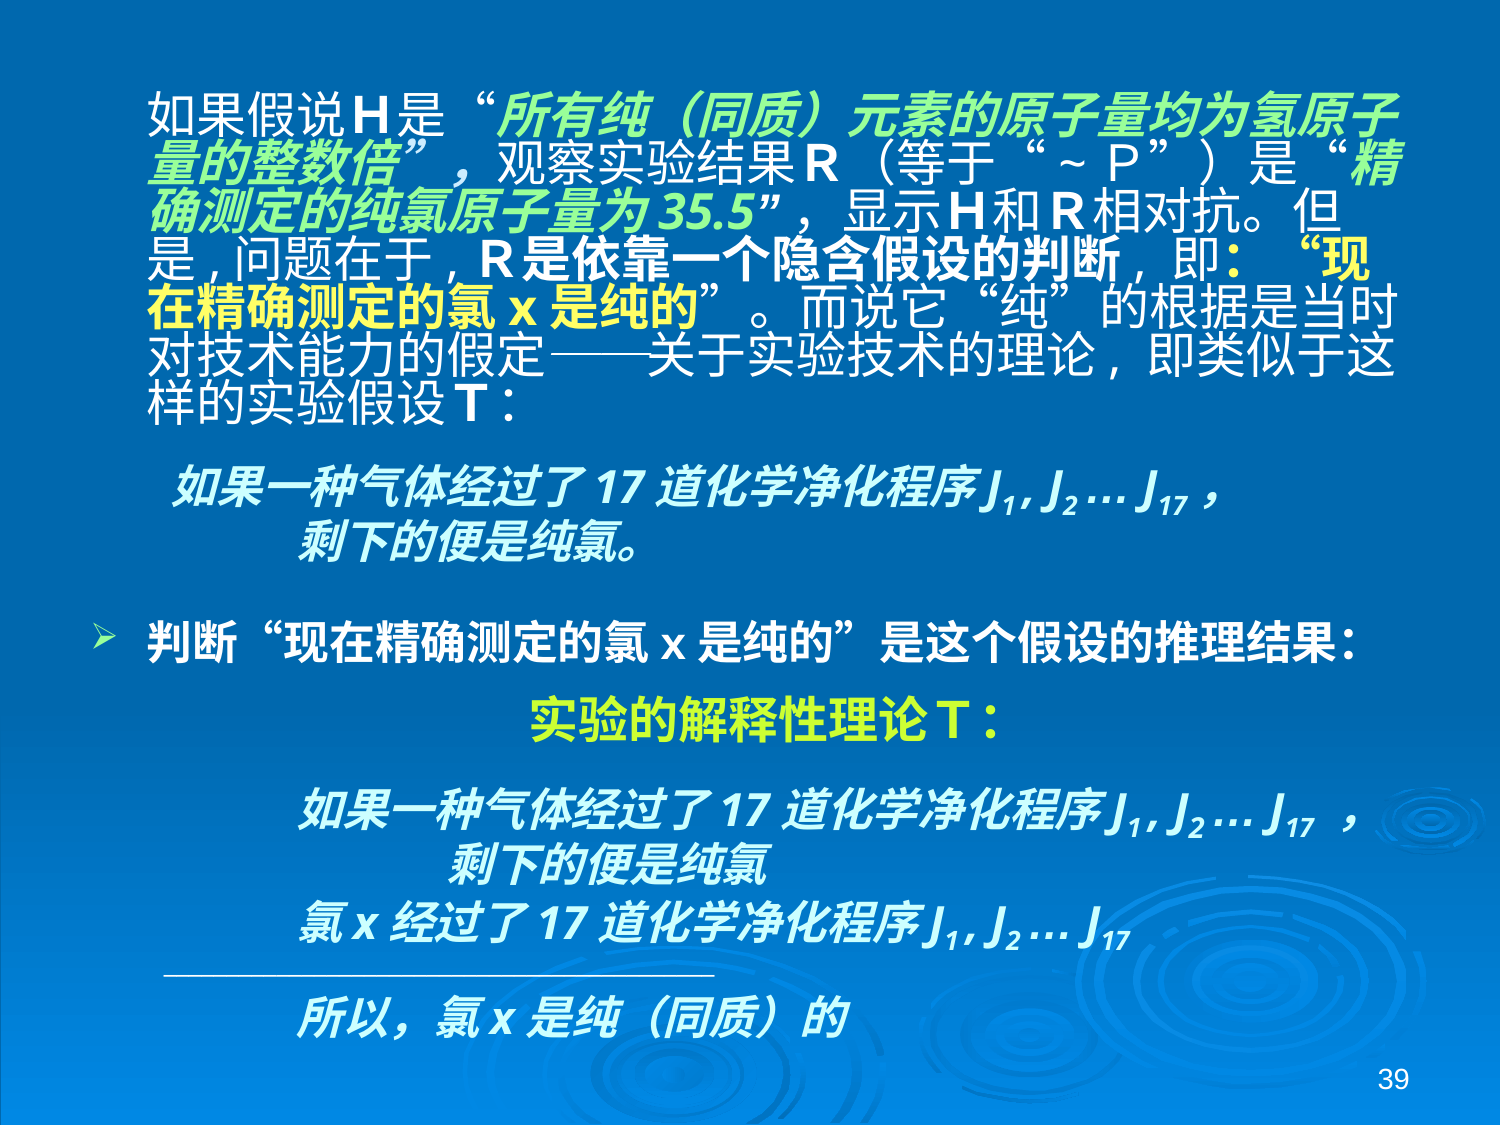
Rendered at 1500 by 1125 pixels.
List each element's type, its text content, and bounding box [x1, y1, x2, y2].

slide_number 39 [1074, 1024, 1425, 1103]
list 如果假说Ｈ是“所有纯（同质）元素的原子量均为氢原子量的整数倍”，观察实验结果Ｒ（等于“~Ｐ”）是“精确测定的纯氯原子量为35.5”，显示Ｈ和Ｒ相对抗。但是,问题在于,Ｒ是依靠一个隐含假设的判断, 即：“现在精确测定的氯x是纯的”。而说它“纯”的根据是当时对技术能力的假定──关于实验技术的理论, 即类似于这样的实验假设Ｔ： 如果一种气体经过了17道化学净化程序J1 , J2 … J17， 剩下的便是纯氯。 判断“现在精确测定的氯x是纯的”是这个假设的推理结果： 实验的解释性理论Ｔ： 如果一种气体经过了17道化学净化程序J1 , J2 … J17 ， 剩下的便是纯氯 氯x经过了17道化学净化程序J1 , J2 … J17 ──────────────────────────────────────────── 所以，氯x是纯（同质）的 [75, 87, 1425, 1025]
